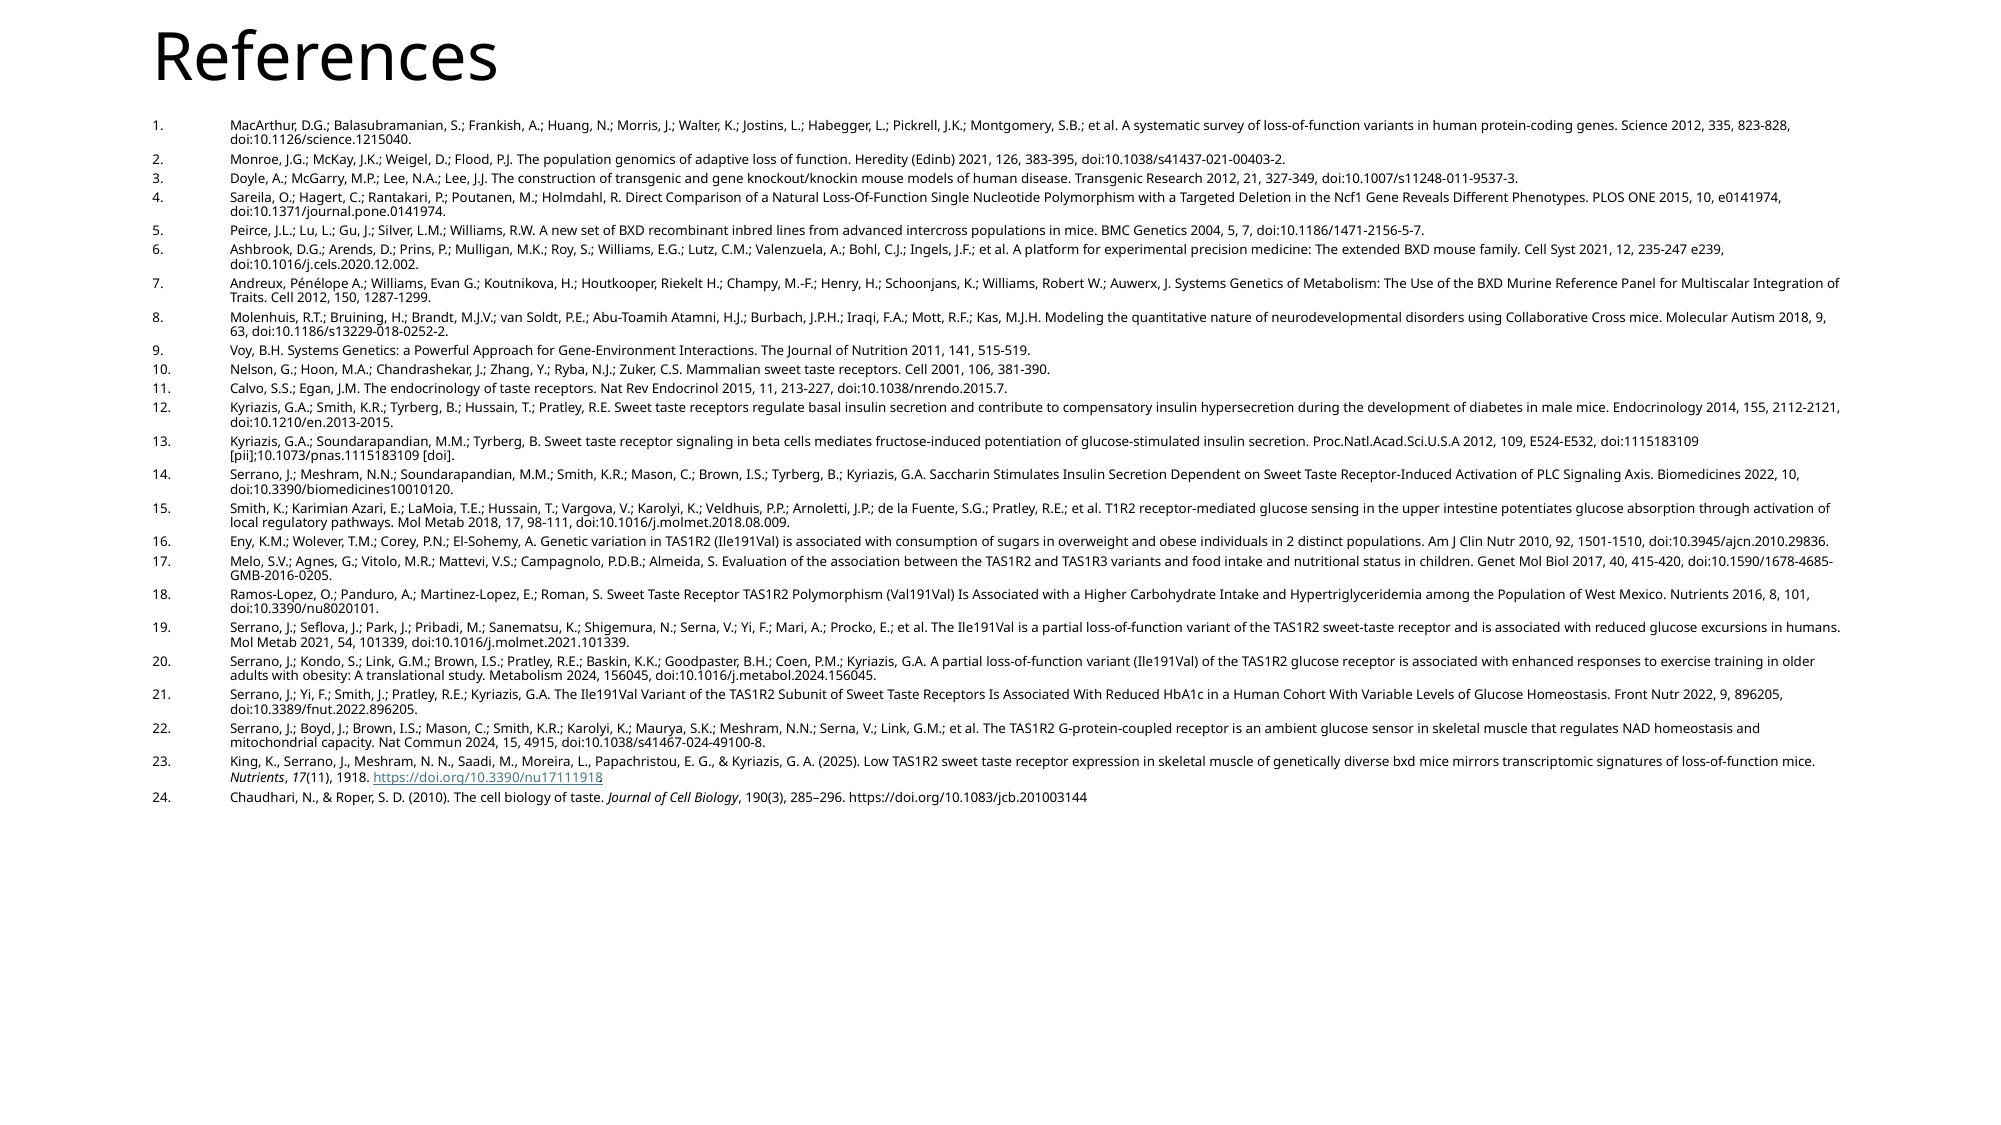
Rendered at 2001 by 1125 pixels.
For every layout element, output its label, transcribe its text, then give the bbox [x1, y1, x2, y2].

list MacArthur, D.G.; Balasubramanian, S.; Frankish, A.; Huang, N.; Morris, J.; Walter, K.; Jostins, L.; Habegger, L.; Pickrell, J.K.; Montgomery, S.B.; et al. A systematic survey of loss-of-function variants in human protein-coding genes. Science 2012, 335, 823-828, doi:10.1126/science.1215040. Monroe, J.G.; McKay, J.K.; Weigel, D.; Flood, P.J. The population genomics of adaptive loss of function. Heredity (Edinb) 2021, 126, 383-395, doi:10.1038/s41437-021-00403-2. Doyle, A.; McGarry, M.P.; Lee, N.A.; Lee, J.J. The construction of transgenic and gene knockout/knockin mouse models of human disease. Transgenic Research 2012, 21, 327-349, doi:10.1007/s11248-011-9537-3. Sareila, O.; Hagert, C.; Rantakari, P.; Poutanen, M.; Holmdahl, R. Direct Comparison of a Natural Loss-Of-Function Single Nucleotide Polymorphism with a Targeted Deletion in the Ncf1 Gene Reveals Different Phenotypes. PLOS ONE 2015, 10, e0141974, doi:10.1371/journal.pone.0141974. Peirce, J.L.; Lu, L.; Gu, J.; Silver, L.M.; Williams, R.W. A new set of BXD recombinant inbred lines from advanced intercross populations in mice. BMC Genetics 2004, 5, 7, doi:10.1186/1471-2156-5-7. Ashbrook, D.G.; Arends, D.; Prins, P.; Mulligan, M.K.; Roy, S.; Williams, E.G.; Lutz, C.M.; Valenzuela, A.; Bohl, C.J.; Ingels, J.F.; et al. A platform for experimental precision medicine: The extended BXD mouse family. Cell Syst 2021, 12, 235-247 e239, doi:10.1016/j.cels.2020.12.002. Andreux, Pénélope A.; Williams, Evan G.; Koutnikova, H.; Houtkooper, Riekelt H.; Champy, M.-F.; Henry, H.; Schoonjans, K.; Williams, Robert W.; Auwerx, J. Systems Genetics of Metabolism: The Use of the BXD Murine Reference Panel for Multiscalar Integration of Traits. Cell 2012, 150, 1287-1299. Molenhuis, R.T.; Bruining, H.; Brandt, M.J.V.; van Soldt, P.E.; Abu-Toamih Atamni, H.J.; Burbach, J.P.H.; Iraqi, F.A.; Mott, R.F.; Kas, M.J.H. Modeling the quantitative nature of neurodevelopmental disorders using Collaborative Cross mice. Molecular Autism 2018, 9, 63, doi:10.1186/s13229-018-0252-2. Voy, B.H. Systems Genetics: a Powerful Approach for Gene-Environment Interactions. The Journal of Nutrition 2011, 141, 515-519. Nelson, G.; Hoon, M.A.; Chandrashekar, J.; Zhang, Y.; Ryba, N.J.; Zuker, C.S. Mammalian sweet taste receptors. Cell 2001, 106, 381-390. Calvo, S.S.; Egan, J.M. The endocrinology of taste receptors. Nat Rev Endocrinol 2015, 11, 213-227, doi:10.1038/nrendo.2015.7. Kyriazis, G.A.; Smith, K.R.; Tyrberg, B.; Hussain, T.; Pratley, R.E. Sweet taste receptors regulate basal insulin secretion and contribute to compensatory insulin hypersecretion during the development of diabetes in male mice. Endocrinology 2014, 155, 2112-2121, doi:10.1210/en.2013-2015. Kyriazis, G.A.; Soundarapandian, M.M.; Tyrberg, B. Sweet taste receptor signaling in beta cells mediates fructose-induced potentiation of glucose-stimulated insulin secretion. Proc.Natl.Acad.Sci.U.S.A 2012, 109, E524-E532, doi:1115183109 [pii];10.1073/pnas.1115183109 [doi]. Serrano, J.; Meshram, N.N.; Soundarapandian, M.M.; Smith, K.R.; Mason, C.; Brown, I.S.; Tyrberg, B.; Kyriazis, G.A. Saccharin Stimulates Insulin Secretion Dependent on Sweet Taste Receptor-Induced Activation of PLC Signaling Axis. Biomedicines 2022, 10, doi:10.3390/biomedicines10010120. Smith, K.; Karimian Azari, E.; LaMoia, T.E.; Hussain, T.; Vargova, V.; Karolyi, K.; Veldhuis, P.P.; Arnoletti, J.P.; de la Fuente, S.G.; Pratley, R.E.; et al. T1R2 receptor-mediated glucose sensing in the upper intestine potentiates glucose absorption through activation of local regulatory pathways. Mol Metab 2018, 17, 98-111, doi:10.1016/j.molmet.2018.08.009. Eny, K.M.; Wolever, T.M.; Corey, P.N.; El-Sohemy, A. Genetic variation in TAS1R2 (Ile191Val) is associated with consumption of sugars in overweight and obese individuals in 2 distinct populations. Am J Clin Nutr 2010, 92, 1501-1510, doi:10.3945/ajcn.2010.29836. Melo, S.V.; Agnes, G.; Vitolo, M.R.; Mattevi, V.S.; Campagnolo, P.D.B.; Almeida, S. Evaluation of the association between the TAS1R2 and TAS1R3 variants and food intake and nutritional status in children. Genet Mol Biol 2017, 40, 415-420, doi:10.1590/1678-4685-GMB-2016-0205. Ramos-Lopez, O.; Panduro, A.; Martinez-Lopez, E.; Roman, S. Sweet Taste Receptor TAS1R2 Polymorphism (Val191Val) Is Associated with a Higher Carbohydrate Intake and Hypertriglyceridemia among the Population of West Mexico. Nutrients 2016, 8, 101, doi:10.3390/nu8020101. Serrano, J.; Seflova, J.; Park, J.; Pribadi, M.; Sanematsu, K.; Shigemura, N.; Serna, V.; Yi, F.; Mari, A.; Procko, E.; et al. The Ile191Val is a partial loss-of-function variant of the TAS1R2 sweet-taste receptor and is associated with reduced glucose excursions in humans. Mol Metab 2021, 54, 101339, doi:10.1016/j.molmet.2021.101339. Serrano, J.; Kondo, S.; Link, G.M.; Brown, I.S.; Pratley, R.E.; Baskin, K.K.; Goodpaster, B.H.; Coen, P.M.; Kyriazis, G.A. A partial loss-of-function variant (Ile191Val) of the TAS1R2 glucose receptor is associated with enhanced responses to exercise training in older adults with obesity: A translational study. Metabolism 2024, 156045, doi:10.1016/j.metabol.2024.156045. Serrano, J.; Yi, F.; Smith, J.; Pratley, R.E.; Kyriazis, G.A. The Ile191Val Variant of the TAS1R2 Subunit of Sweet Taste Receptors Is Associated With Reduced HbA1c in a Human Cohort With Variable Levels of Glucose Homeostasis. Front Nutr 2022, 9, 896205, doi:10.3389/fnut.2022.896205. Serrano, J.; Boyd, J.; Brown, I.S.; Mason, C.; Smith, K.R.; Karolyi, K.; Maurya, S.K.; Meshram, N.N.; Serna, V.; Link, G.M.; et al. The TAS1R2 G-protein-coupled receptor is an ambient glucose sensor in skeletal muscle that regulates NAD homeostasis and mitochondrial capacity. Nat Commun 2024, 15, 4915, doi:10.1038/s41467-024-49100-8. King, K., Serrano, J., Meshram, N. N., Saadi, M., Moreira, L., Papachristou, E. G., & Kyriazis, G. A. (2025). Low TAS1R2 sweet taste receptor expression in skeletal muscle of genetically diverse bxd mice mirrors transcriptomic signatures of loss-of-function mice. Nutrients, 17(11), 1918. https://doi.org/10.3390/nu17111918. Chaudhari, N., & Roper, S. D. (2010). The cell biology of taste. Journal of Cell Biology, 190(3), 285–296. https://doi.org/10.1083/jcb.201003144 [137, 111, 1863, 826]
title References [137, 4, 1863, 111]
